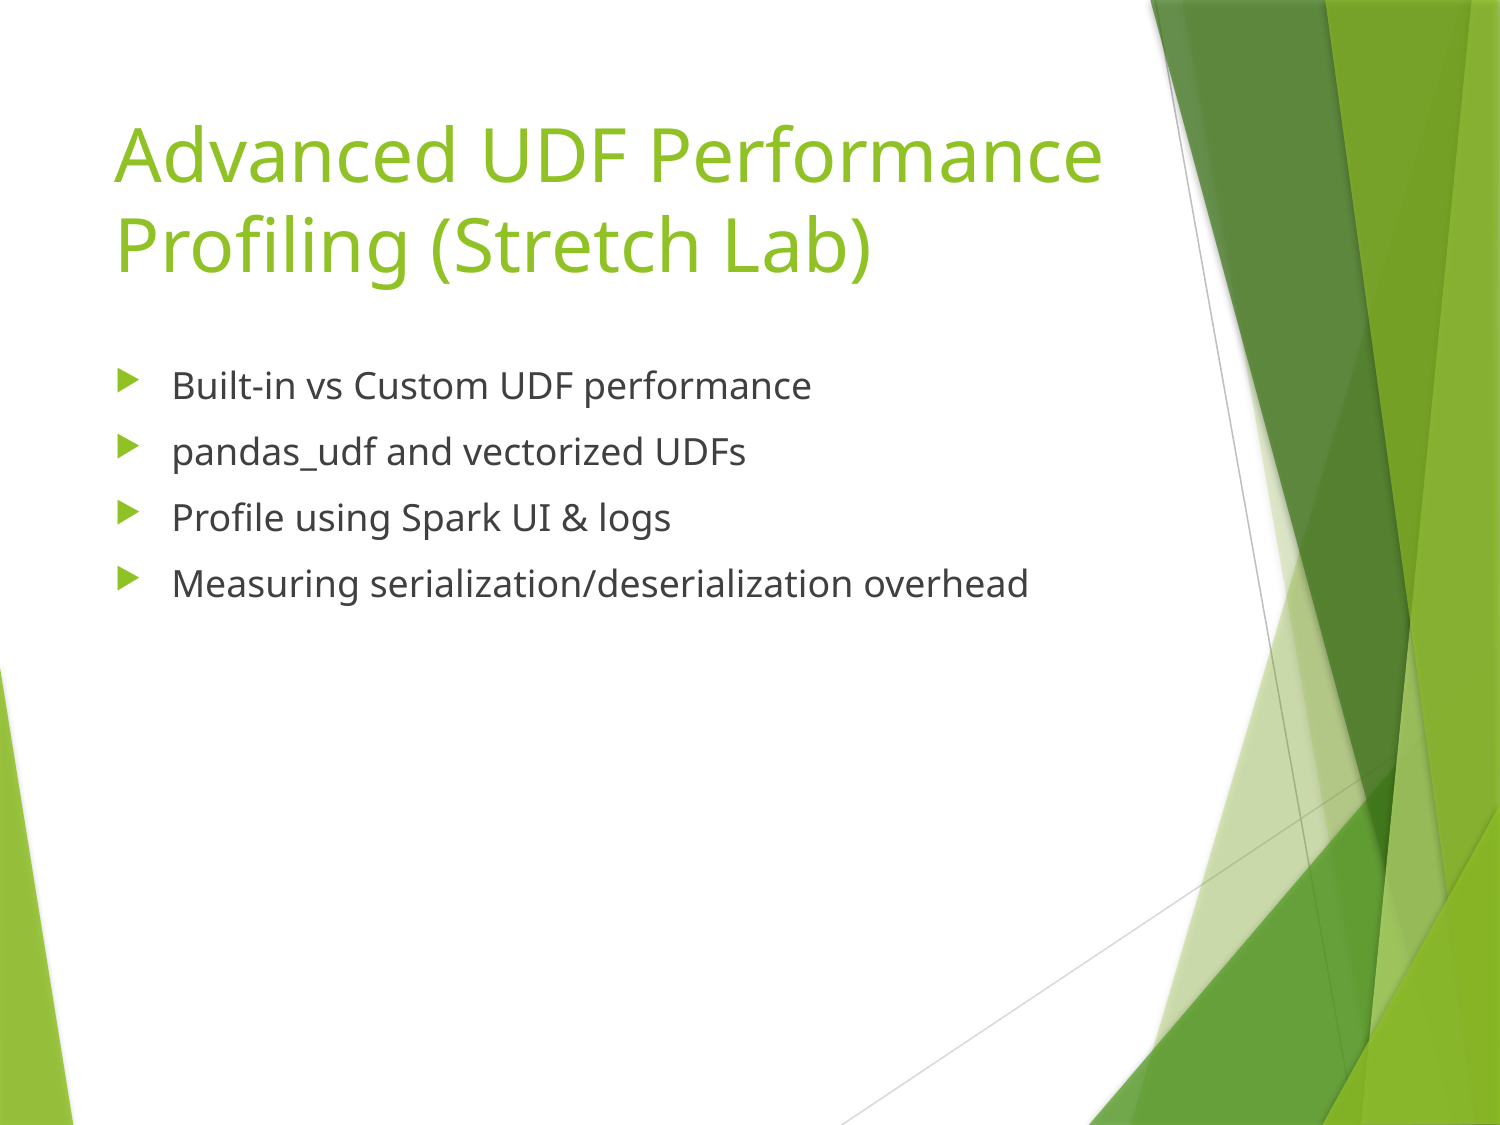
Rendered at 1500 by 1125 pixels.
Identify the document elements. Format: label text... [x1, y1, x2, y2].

title Advanced UDF Performance Profiling (Stretch Lab) [99, 99, 1142, 317]
list Built-in vs Custom UDF performance pandas_udf and vectorized UDFs Profile using Spark UI & logs Measuring serialization/deserialization overhead [99, 354, 1142, 992]
